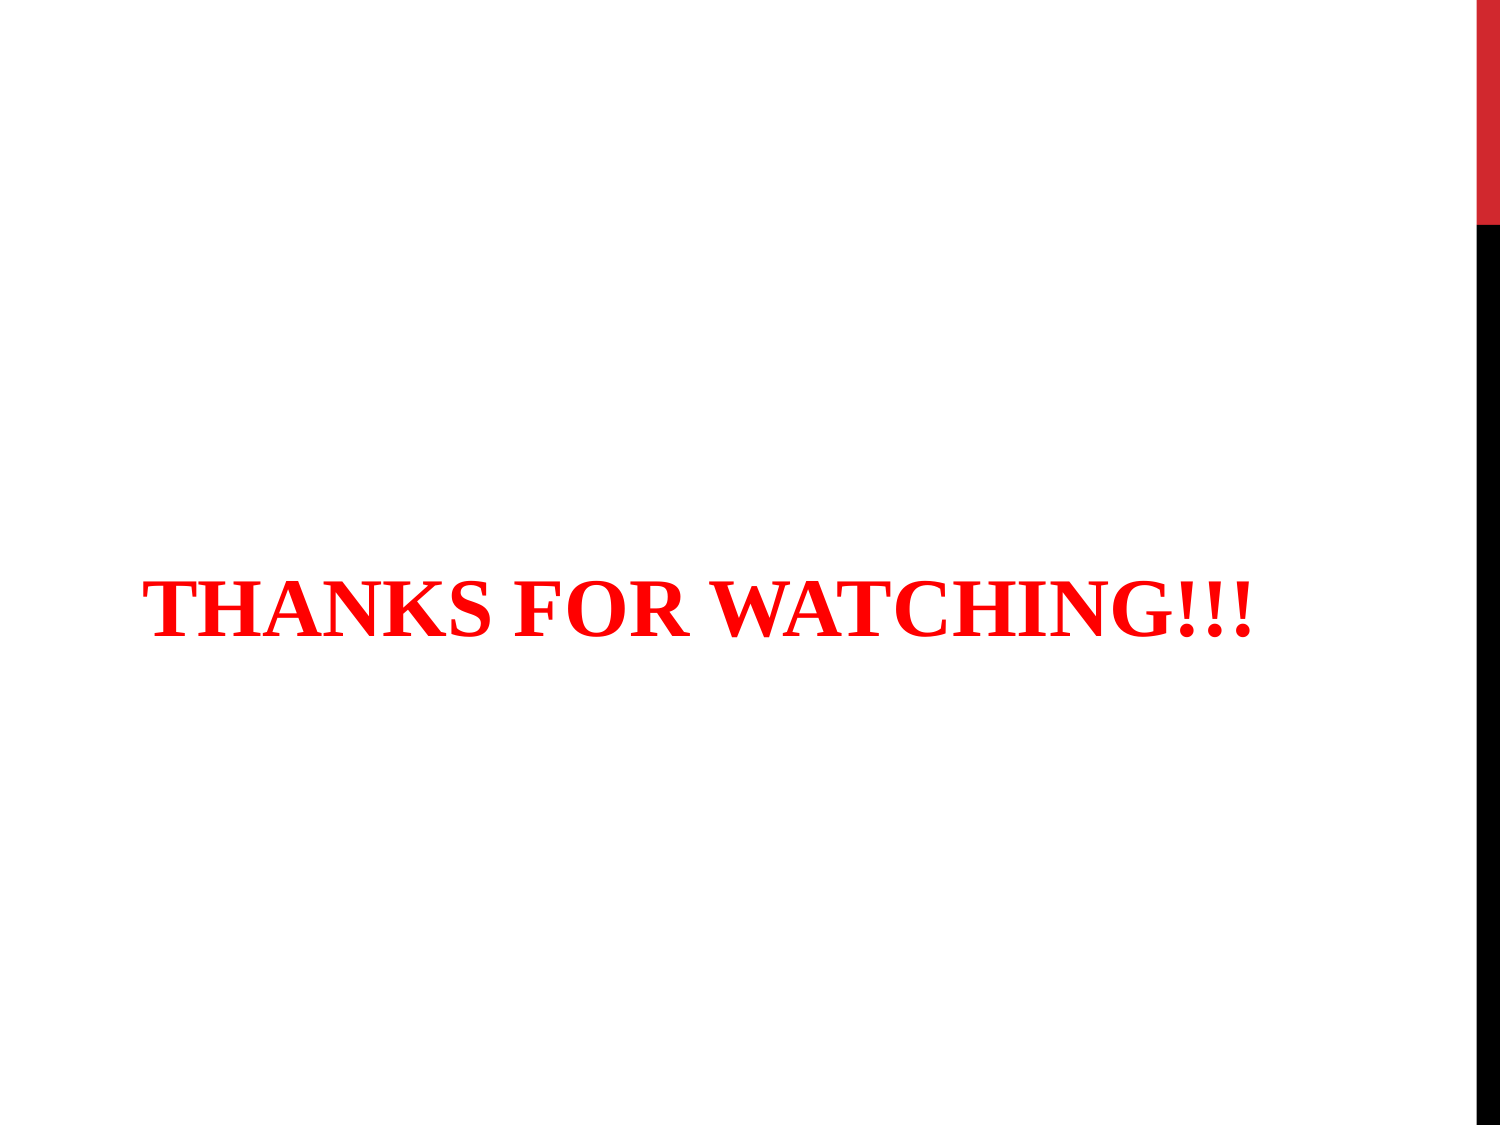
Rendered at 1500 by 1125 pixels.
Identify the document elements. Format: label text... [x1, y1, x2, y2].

list THANKS FOR WATCHING!!! [75, 287, 1325, 1005]
